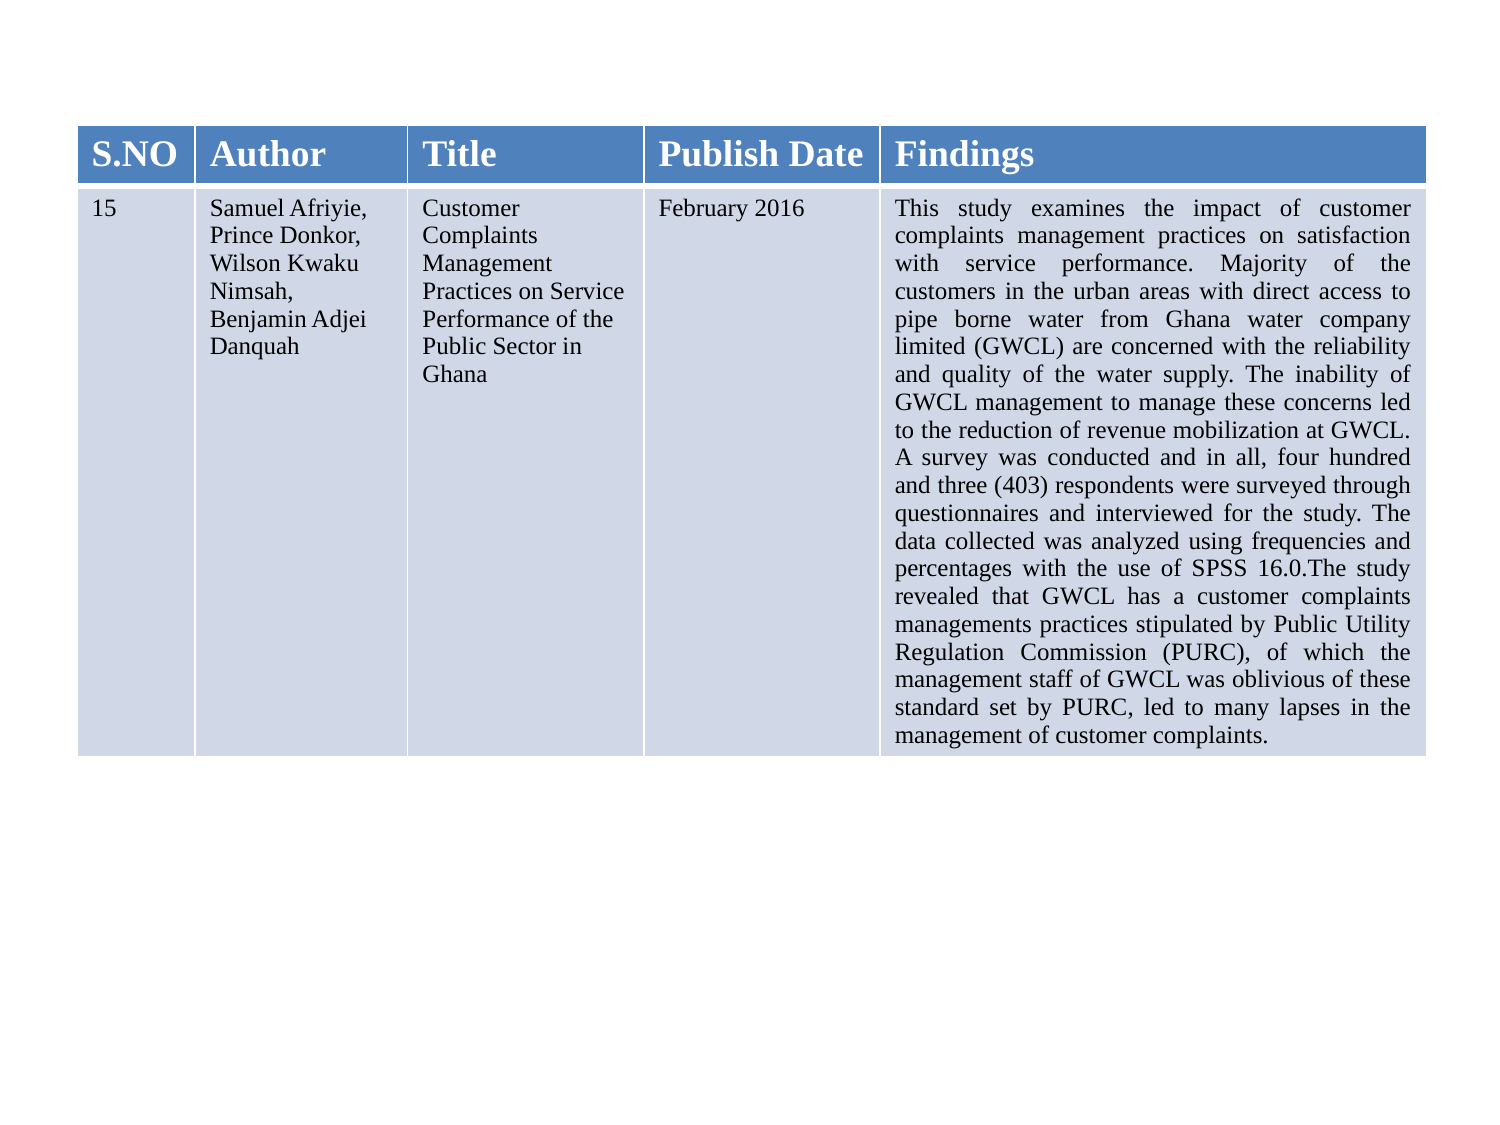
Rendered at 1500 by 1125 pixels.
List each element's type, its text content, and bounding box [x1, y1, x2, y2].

table_cell Customer Complaints Management Practices on Service Performance of the Public Sector in Ghana [408, 189, 643, 756]
table_header S.NO [78, 126, 194, 183]
table_cell February 2016 [645, 189, 879, 756]
table_header Publish Date [645, 126, 879, 183]
table_cell Samuel Afriyie, Prince Donkor, Wilson Kwaku Nimsah, Benjamin Adjei Danquah [196, 189, 407, 756]
table_header Author [196, 126, 407, 183]
table_cell 15 [78, 189, 194, 756]
table_cell This study examines the impact of customer complaints management practices on satisfaction with service performance. Majority of the customers in the urban areas with direct access to pipe borne water from Ghana water company limited (GWCL) are concerned with the reliability and quality of the water supply. The inability of GWCL management to manage these concerns led to the reduction of revenue mobilization at GWCL. A survey was conducted and in all, four hundred and three (403) respondents were surveyed through questionnaires and interviewed for the study. The data collected was analyzed using frequencies and percentages with the use of SPSS 16.0.The study revealed that GWCL has a customer complaints managements practices stipulated by Public Utility Regulation Commission (PURC), of which the management staff of GWCL was oblivious of these standard set by PURC, led to many lapses in the management of customer complaints. [881, 189, 1426, 756]
table_header Title [408, 126, 643, 183]
table_header Findings [881, 126, 1426, 183]
